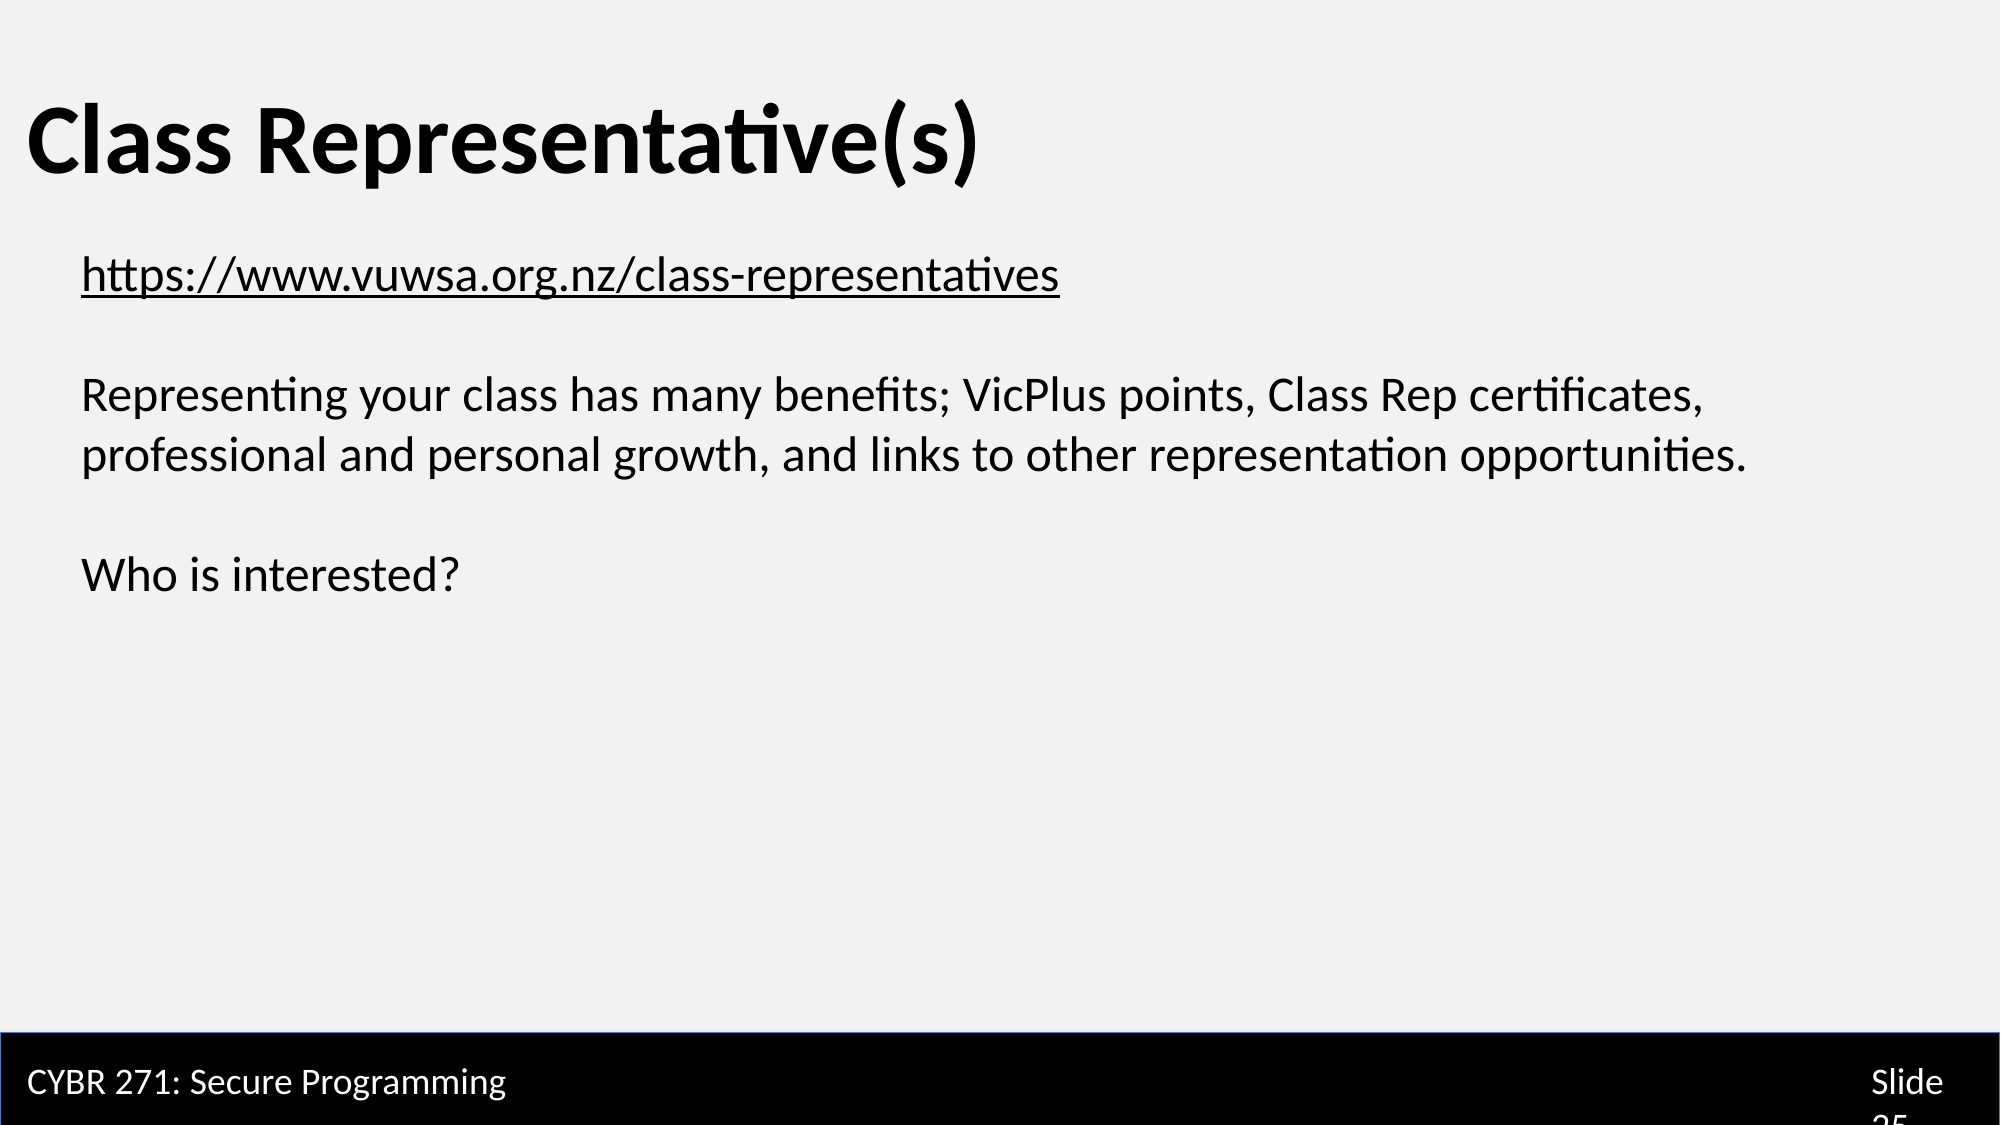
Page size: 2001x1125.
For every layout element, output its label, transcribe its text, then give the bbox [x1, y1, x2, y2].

text_box Class Representative(s) [12, 65, 1889, 201]
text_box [0, 1032, 2000, 1125]
text_box https://www.vuwsa.org.nz/class-representatives Representing your class has many benefits; VicPlus points, Class Rep certificates, professional and personal growth, and links to other representation opportunities. Who is interested? [66, 234, 1857, 609]
